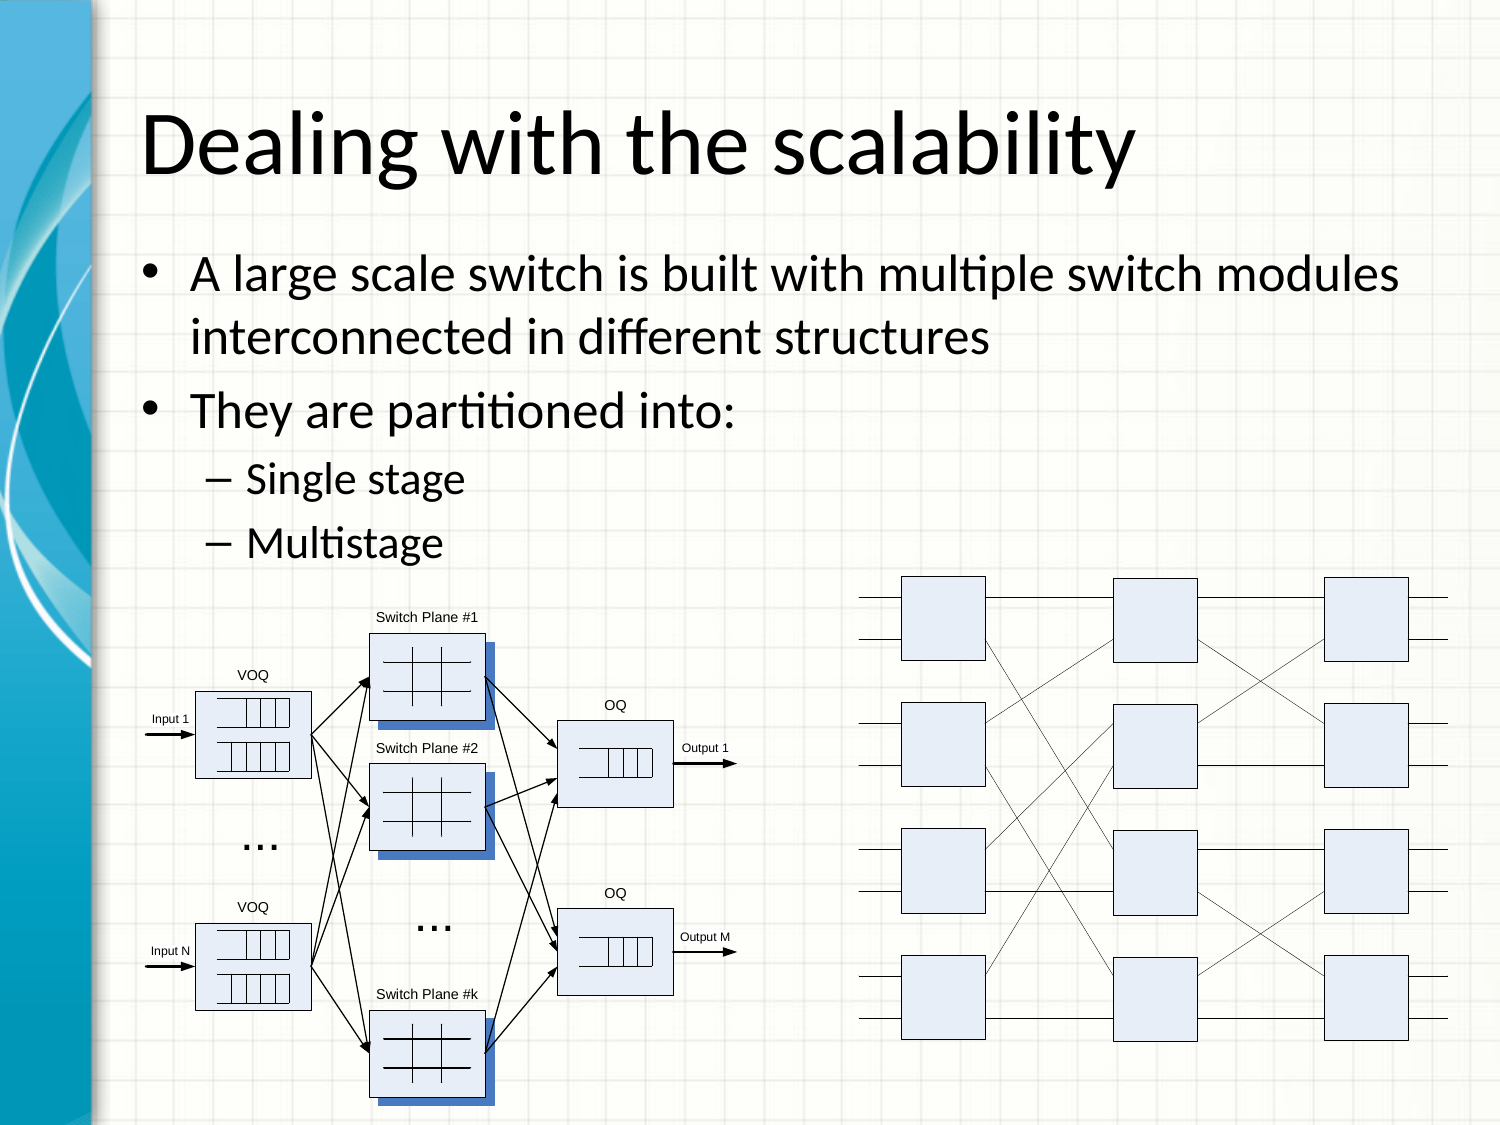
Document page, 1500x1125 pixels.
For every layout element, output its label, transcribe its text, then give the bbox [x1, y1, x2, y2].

picture [0, 0, 1500, 1125]
list A large scale switch is built with multiple switch modules interconnected in different structures They are partitioned into: Single stage Multistage [126, 231, 1452, 580]
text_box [856, 573, 1451, 1044]
title Dealing with the scalability [125, 44, 1450, 232]
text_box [129, 573, 754, 1108]
